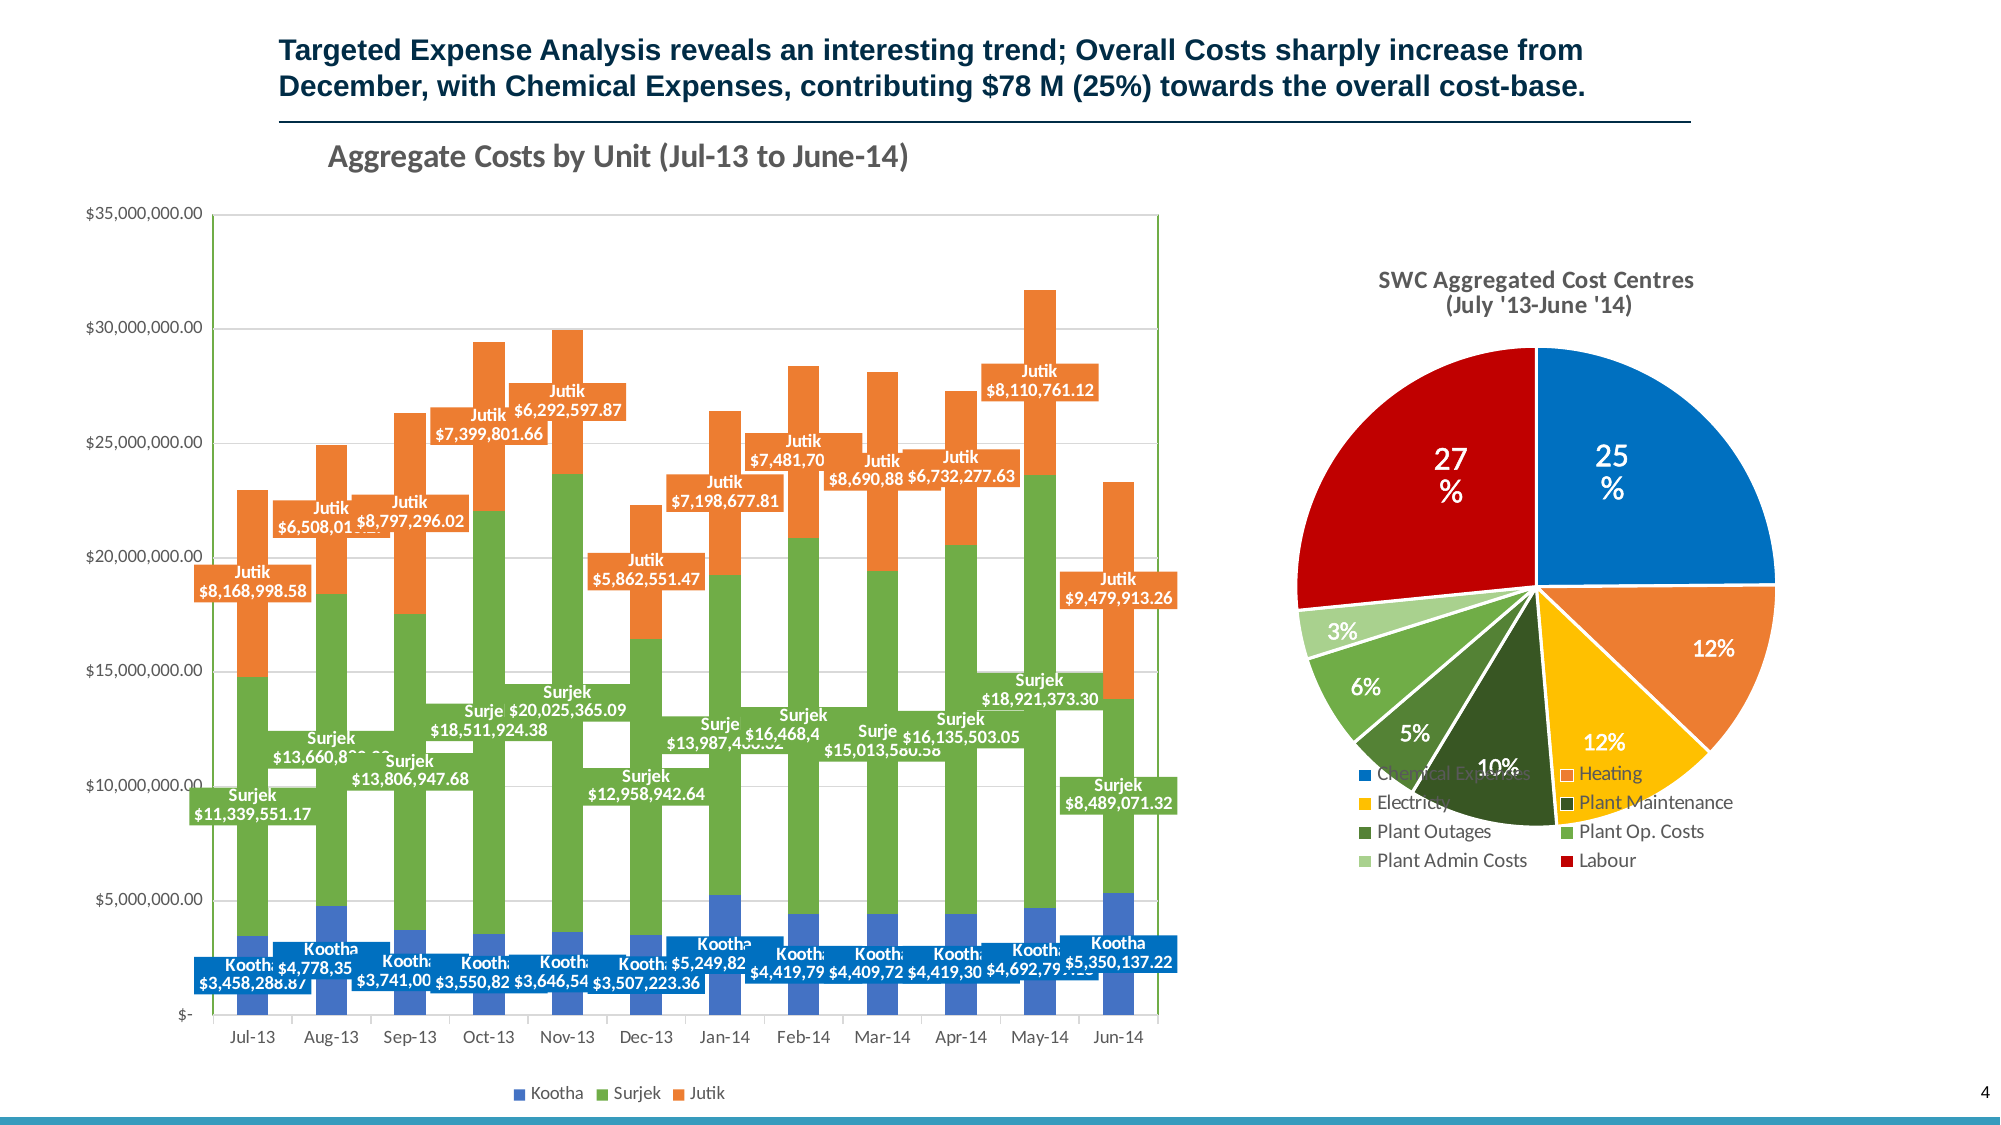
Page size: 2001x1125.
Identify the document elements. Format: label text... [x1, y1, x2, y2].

title Targeted Expense Analysis reveals an interesting trend; Overall Costs sharply increase from December, with Chemical Expenses, contributing $78 M (25%) towards the overall cost-base. [278, 31, 1742, 105]
chart [1228, 240, 1850, 915]
chart [58, 104, 1181, 1111]
